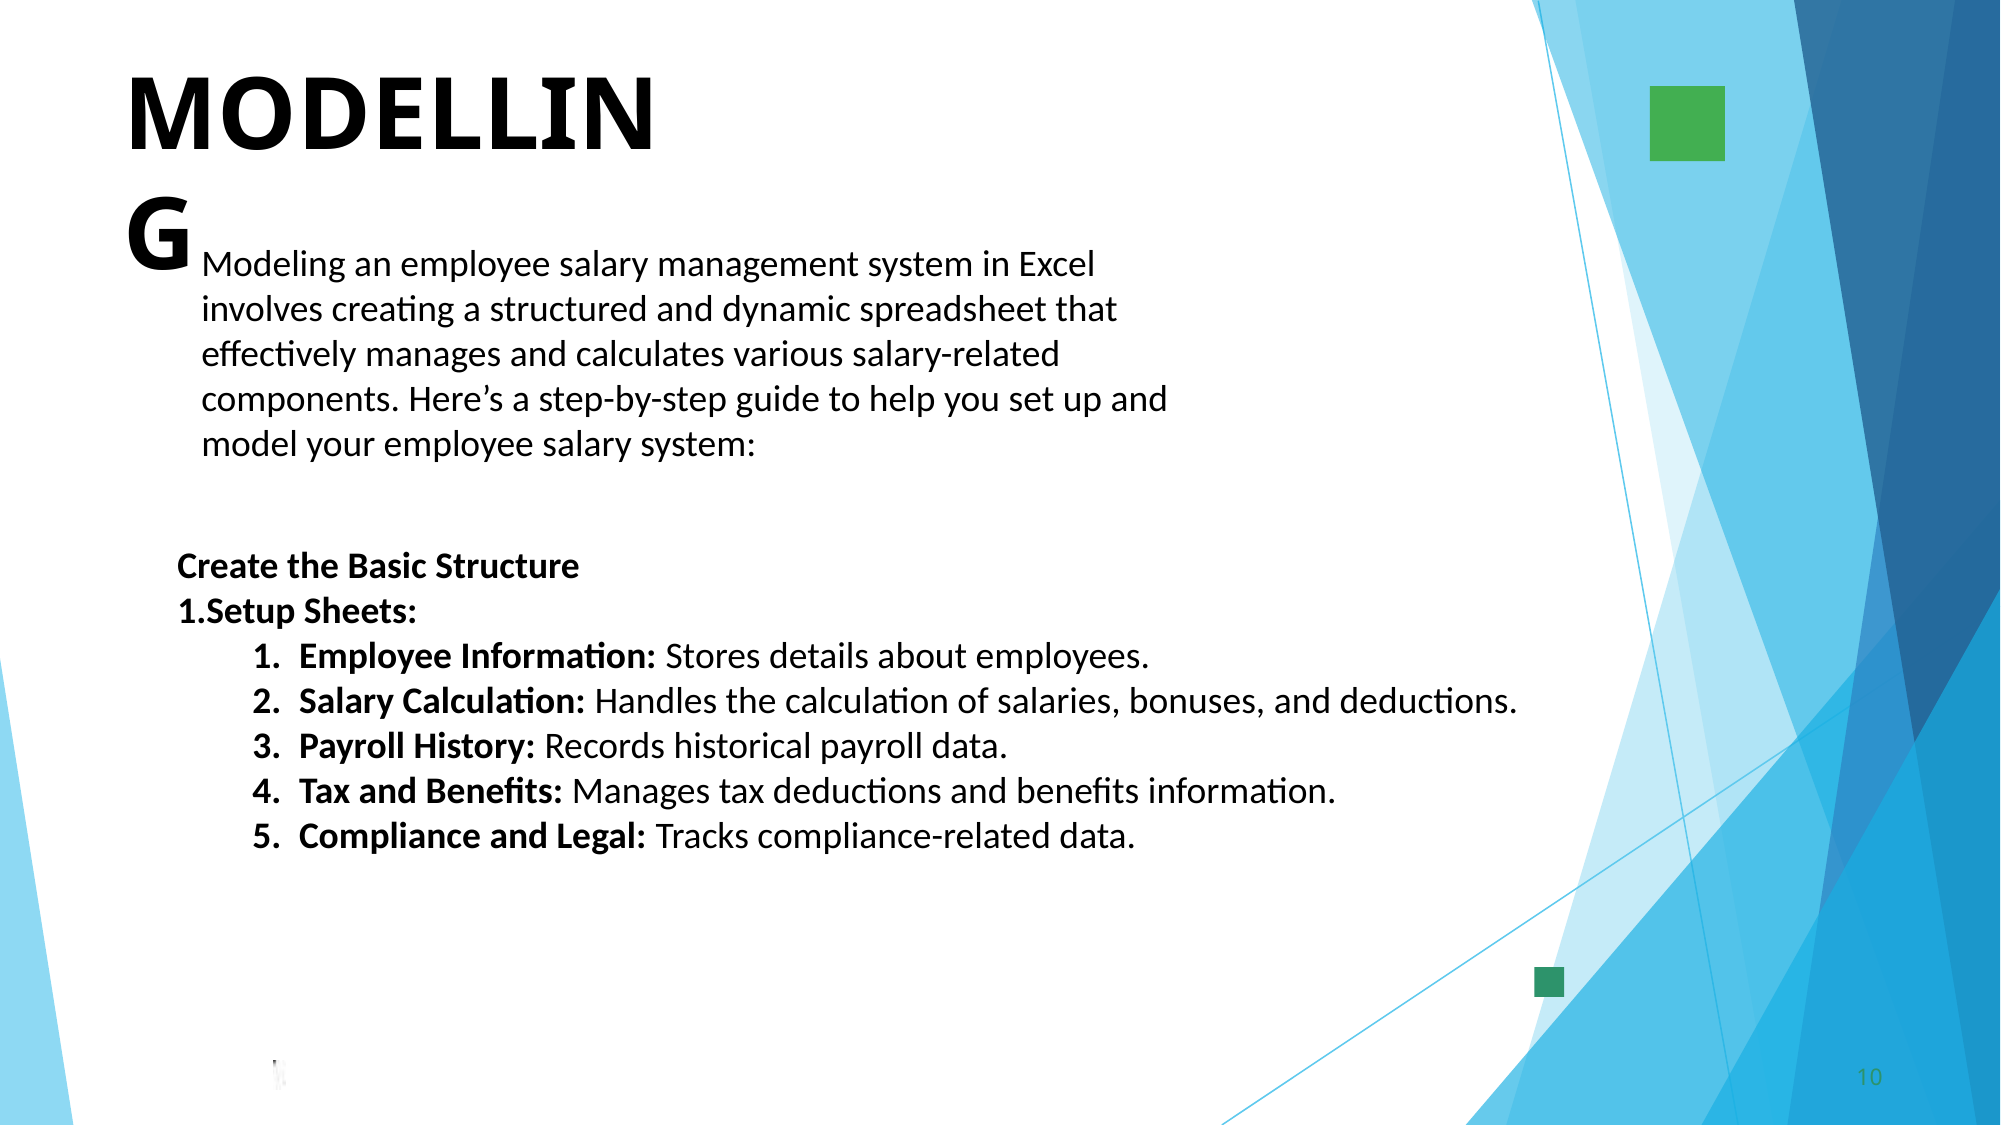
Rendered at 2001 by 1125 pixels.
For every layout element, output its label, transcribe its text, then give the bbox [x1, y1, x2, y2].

text_box Modeling an employee salary management system in Excel involves creating a structured and dynamic spreadsheet that effectively manages and calculates various salary-related components. Here’s a step-by-step guide to help you set up and model your employee salary system: [186, 231, 1188, 472]
text_box Create the Basic Structure Setup Sheets: Employee Information: Stores details about employees. Salary Calculation: Handles the calculation of salaries, bonuses, and deductions. Payroll History: Records historical payroll data. Tax and Benefits: Manages tax deductions and benefits information. Compliance and Legal: Tracks compliance-related data. [162, 533, 2000, 864]
text_box [1649, 86, 1725, 162]
picture [273, 1060, 287, 1091]
text_box MODELLING [121, 47, 664, 290]
text_box [1534, 967, 1565, 997]
text_box 10 [1849, 1061, 1888, 1095]
